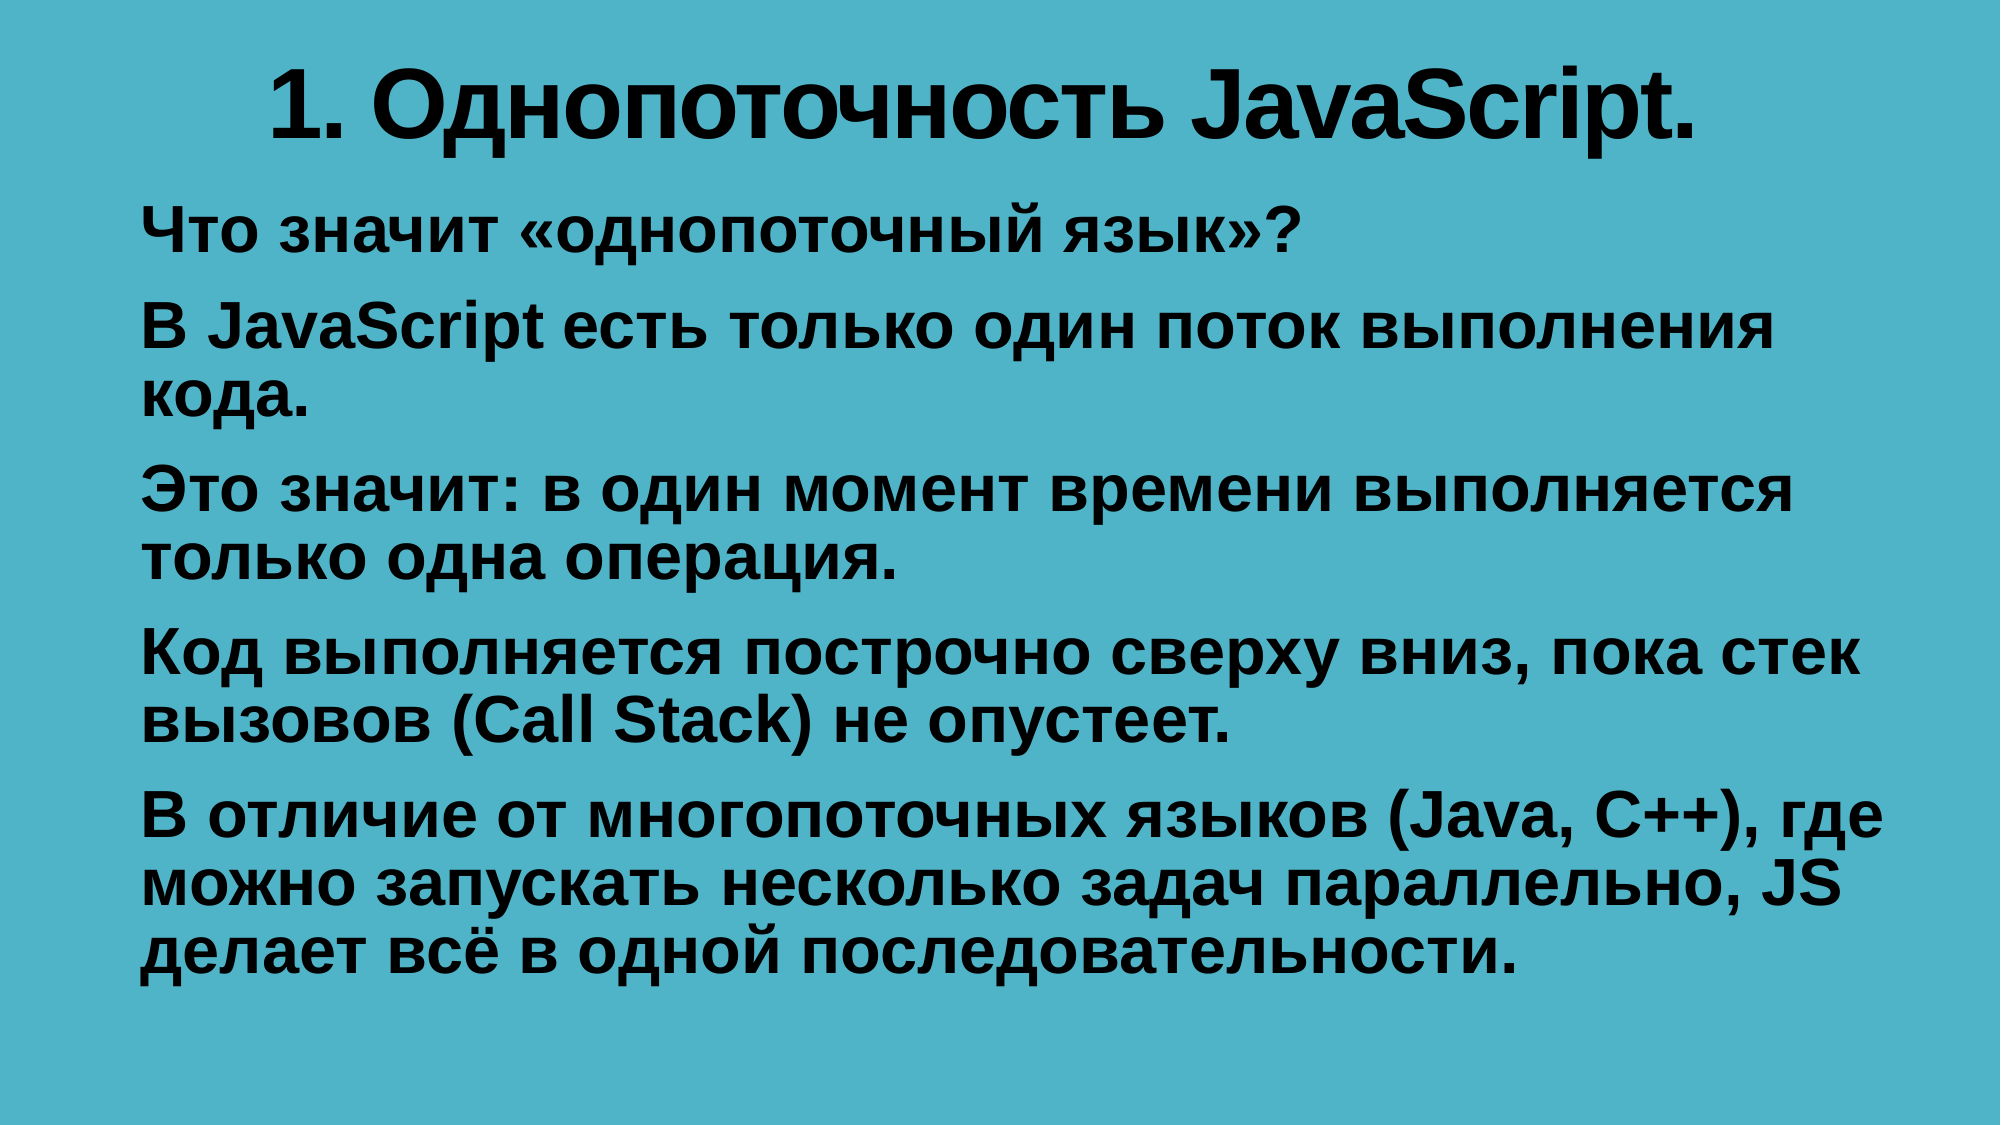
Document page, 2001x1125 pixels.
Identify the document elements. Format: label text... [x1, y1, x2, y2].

subtitle Что значит «однопоточный язык»? В JavaScript есть только один поток выполнения кода. Это значит: в один момент времени выполняется только одна операция. Код выполняется построчно сверху вниз, пока стек вызовов (Call Stack) не опустеет. В отличие от многопоточных языков (Java, C++), где можно запускать несколько задач параллельно, JS делает всё в одной последовательности. [125, 191, 1925, 1072]
title 1. Однопоточность JavaScript. [98, 53, 1868, 165]
